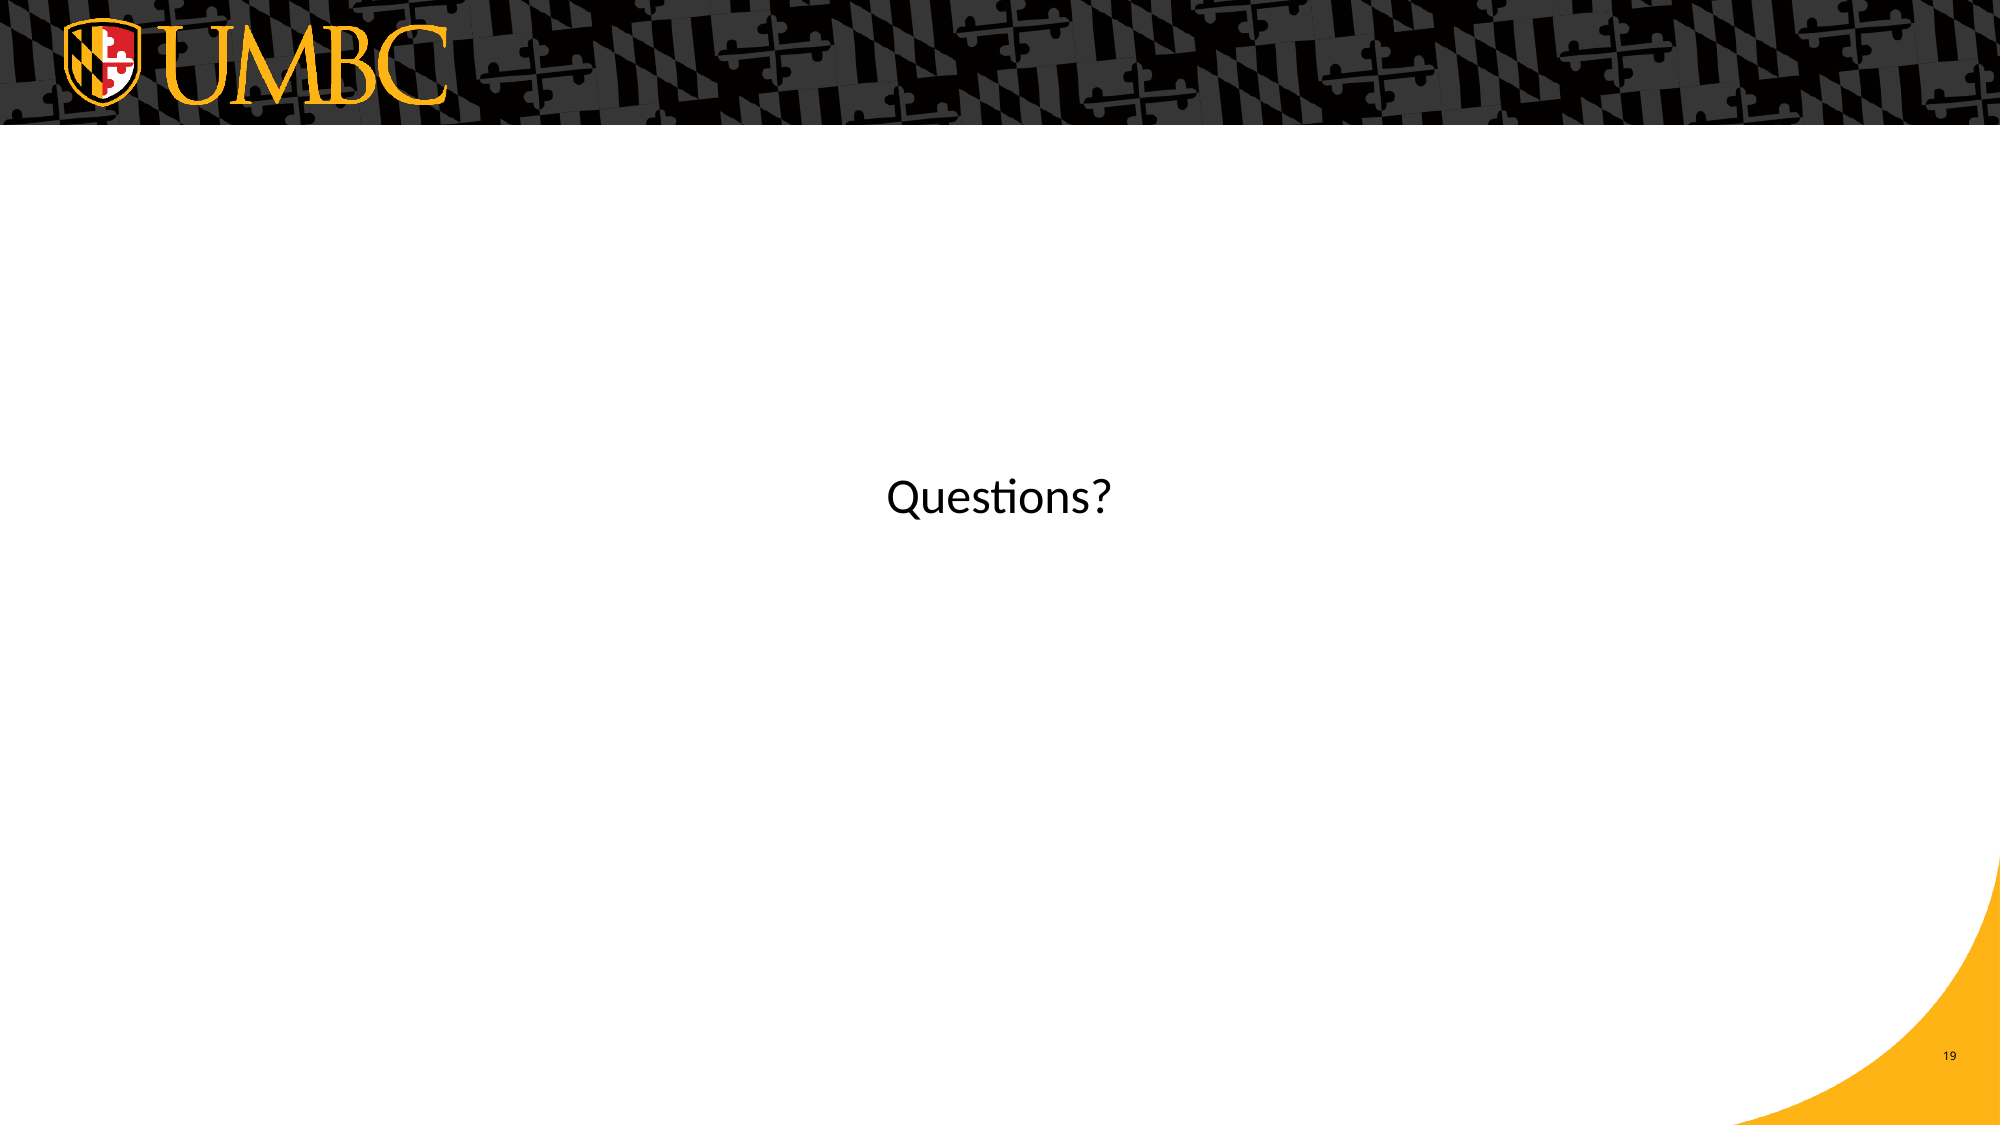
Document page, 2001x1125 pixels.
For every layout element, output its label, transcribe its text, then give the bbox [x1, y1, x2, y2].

title Questions? [324, 399, 1675, 588]
picture [1732, 853, 2000, 1125]
picture [0, 0, 2000, 125]
